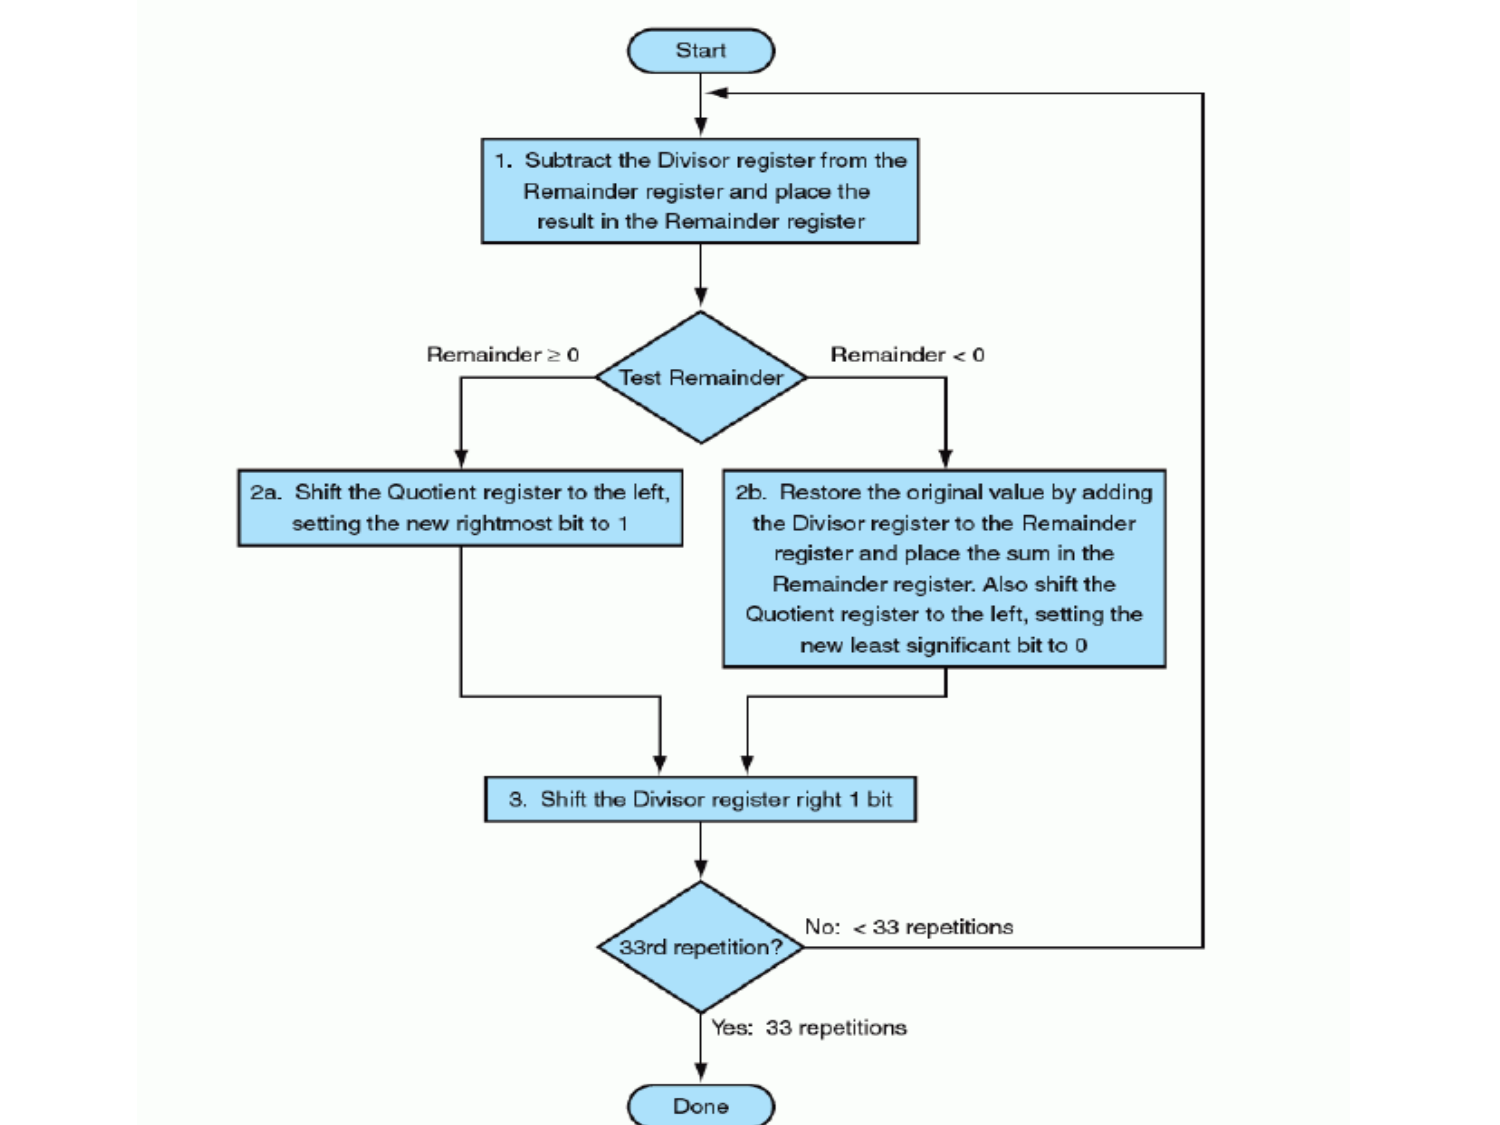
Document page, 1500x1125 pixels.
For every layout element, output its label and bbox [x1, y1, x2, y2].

picture [137, 0, 1351, 1125]
